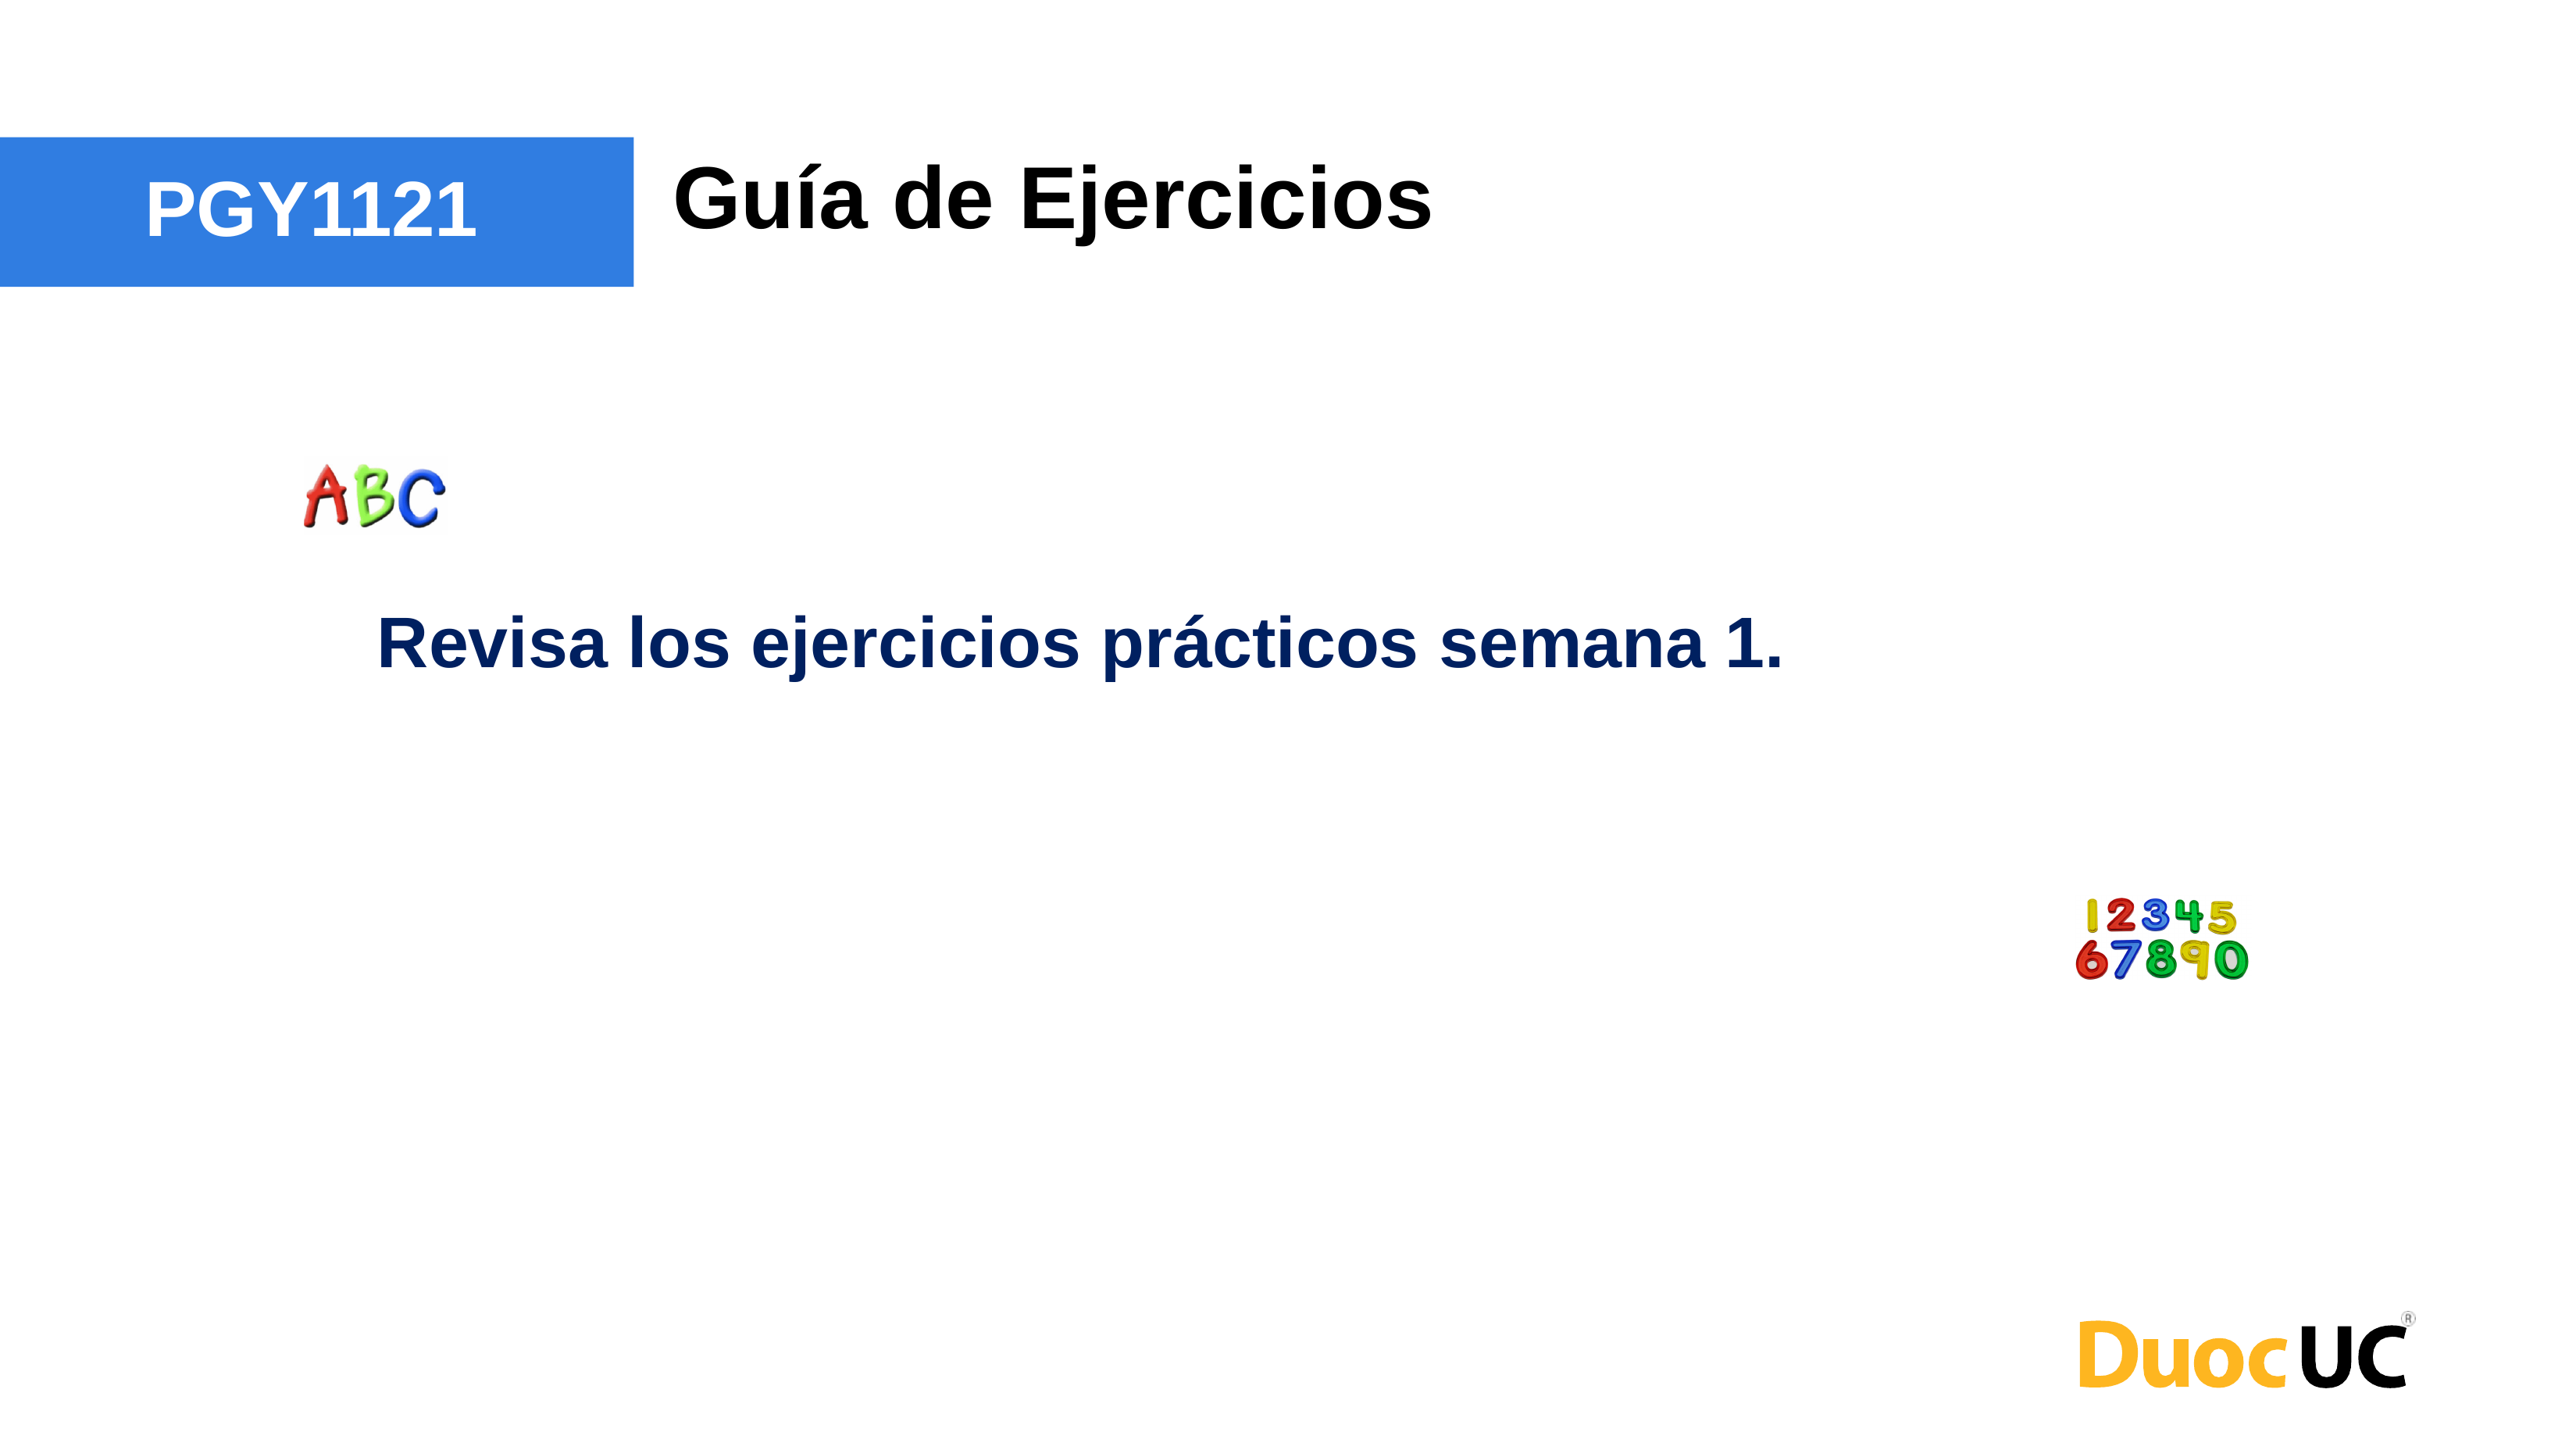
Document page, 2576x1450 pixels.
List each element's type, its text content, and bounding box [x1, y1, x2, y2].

picture [2075, 895, 2253, 980]
text_box Revisa los ejercicios prácticos semana 1. [376, 584, 2164, 760]
picture [303, 451, 451, 540]
picture [2401, 1311, 2416, 1327]
list PGY1121 [18, 158, 605, 253]
text_box Guía de Ejercicios [673, 141, 2499, 247]
